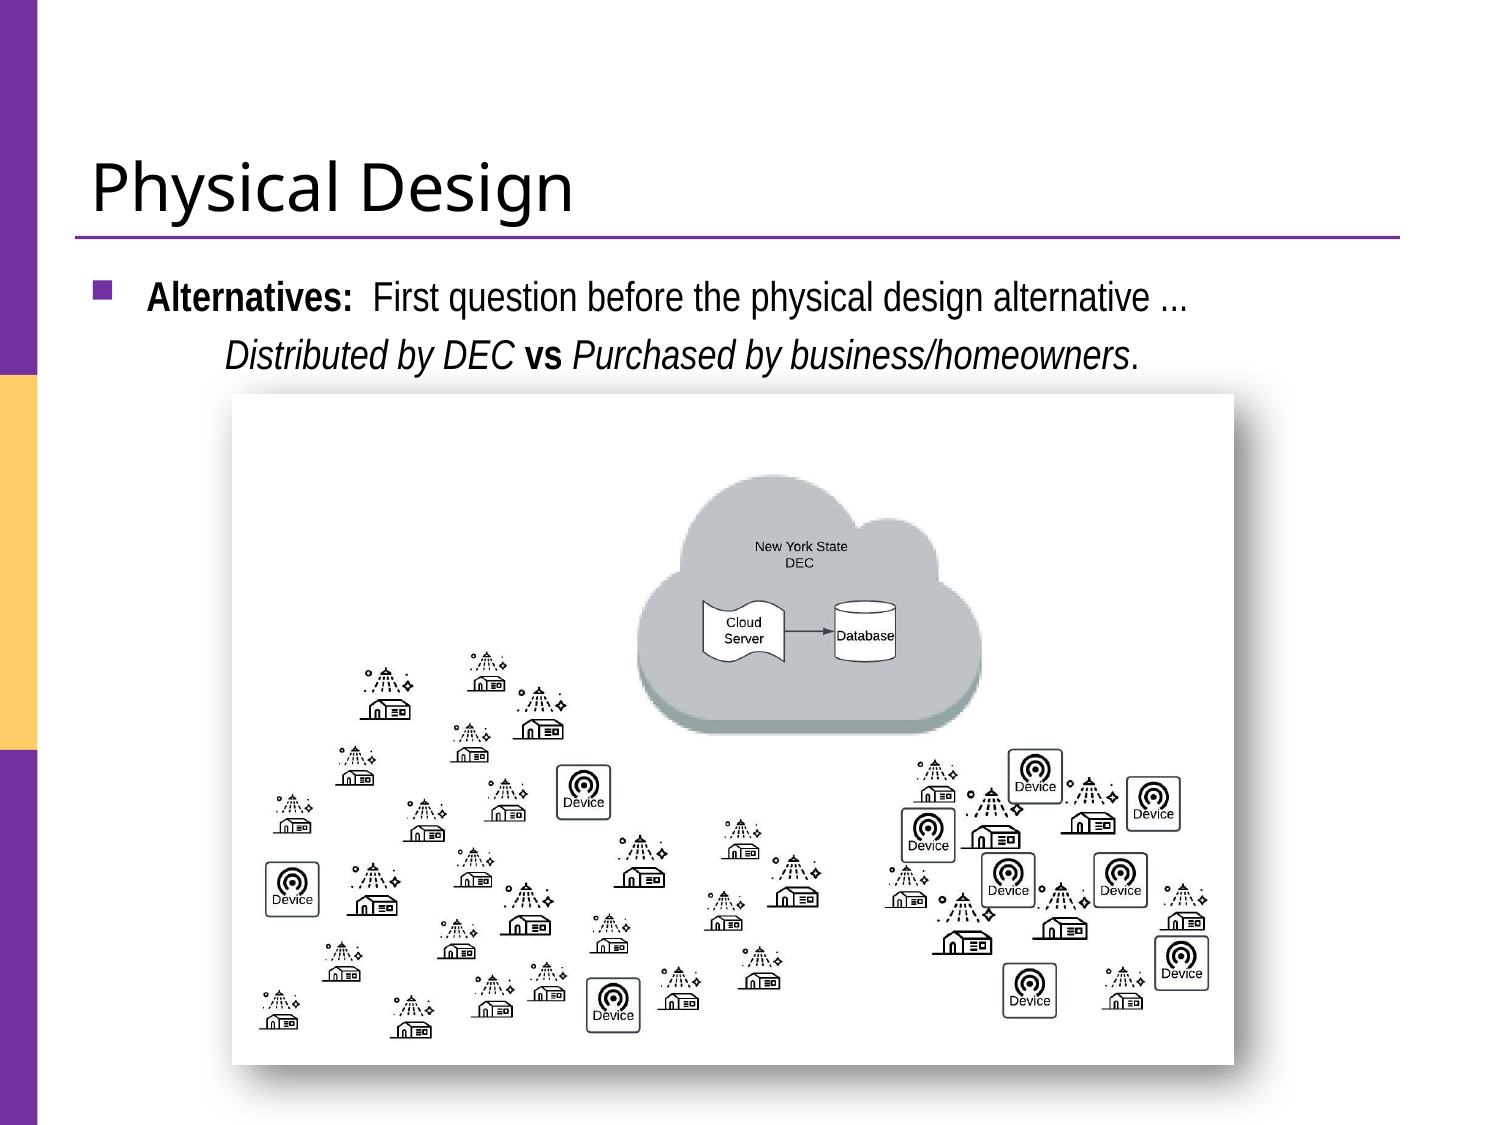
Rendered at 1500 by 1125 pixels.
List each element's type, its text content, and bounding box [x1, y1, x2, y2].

list Alternatives: First question before the physical design alternative ... Distributed by DEC vs Purchased by business/homeowners. [74, 262, 1426, 1006]
title Physical Design [74, 45, 1426, 233]
picture [232, 393, 1234, 1066]
